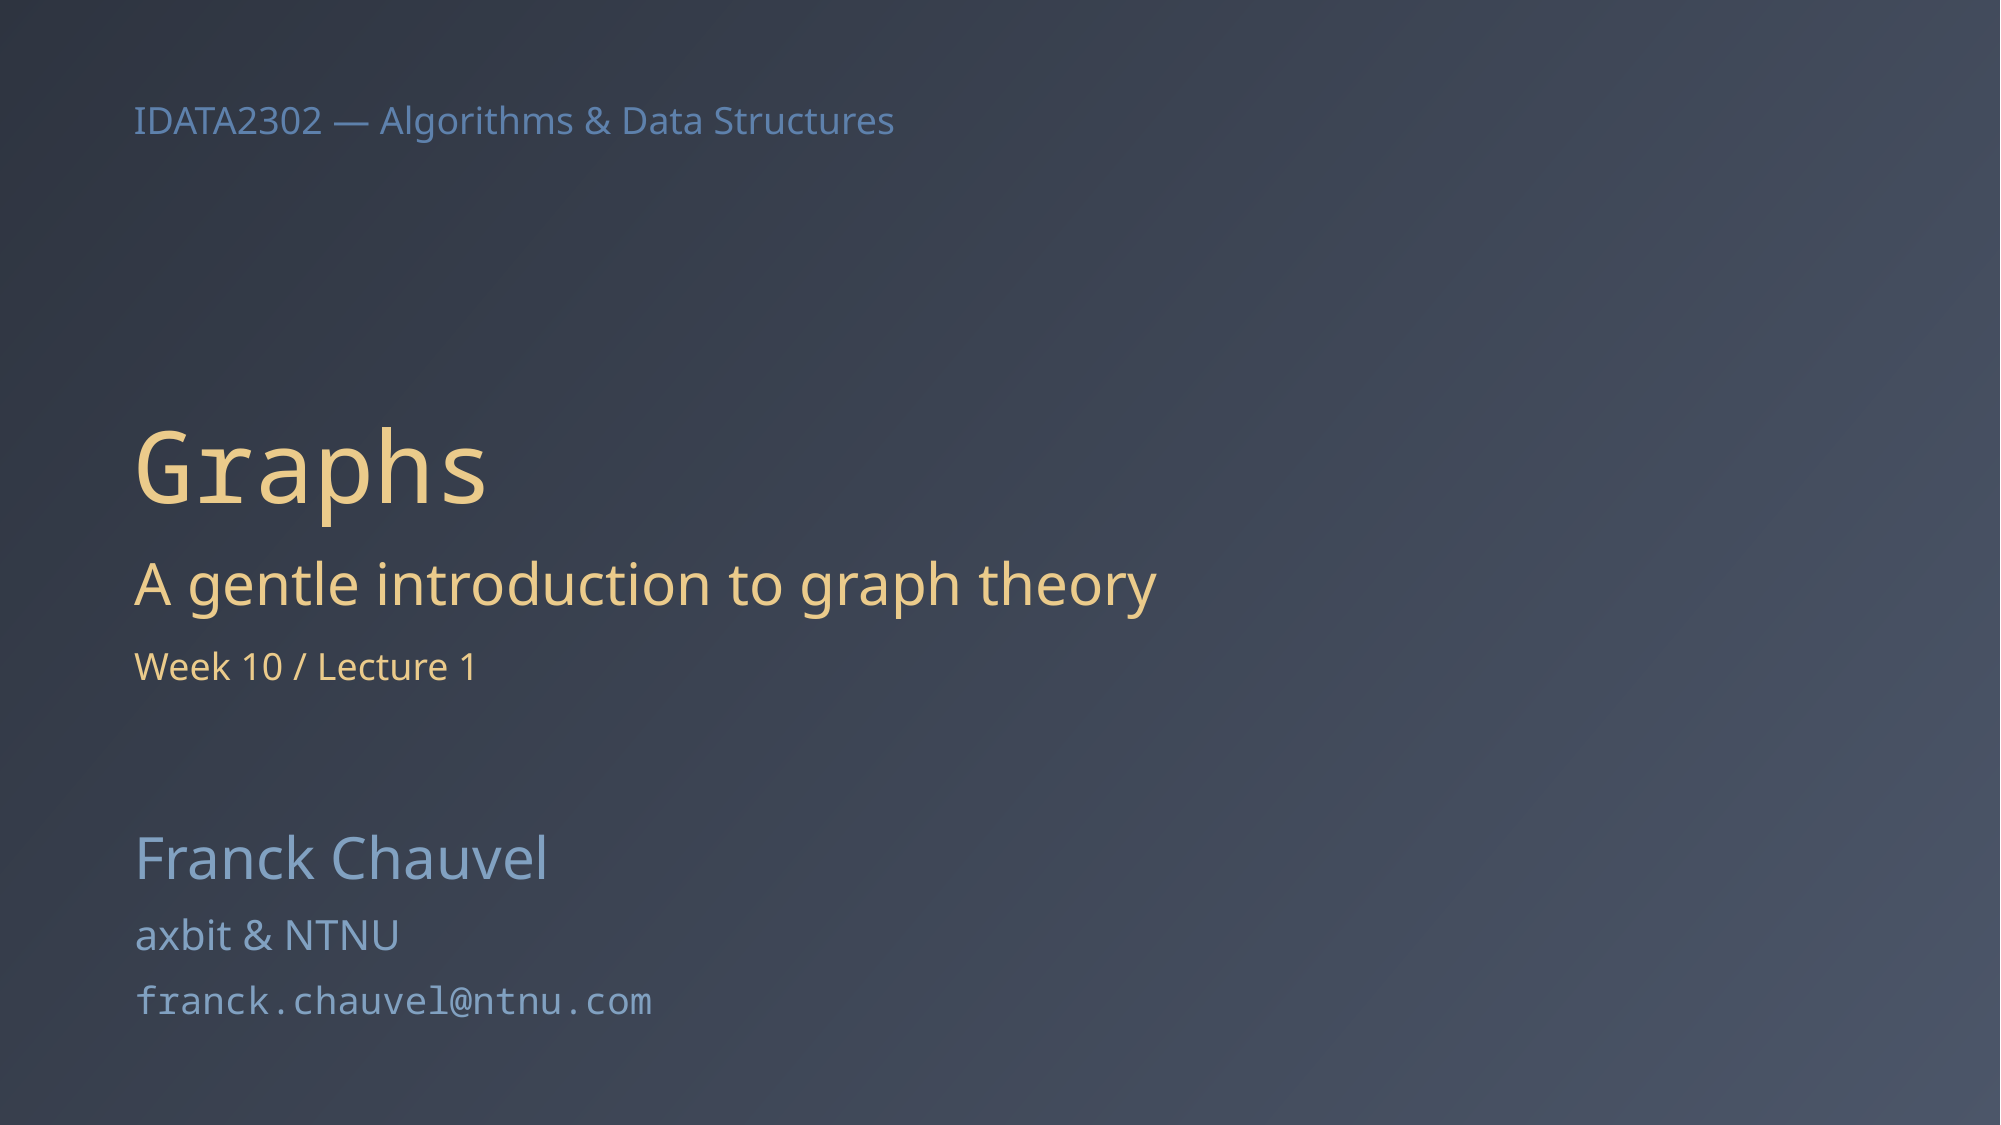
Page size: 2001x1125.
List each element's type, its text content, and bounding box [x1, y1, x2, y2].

subtitle A gentle introduction to graph theory [119, 536, 1877, 636]
list franck.chauvel@ntnu.com [119, 975, 1881, 1031]
list Week 10 / Lecture 1 [119, 640, 1876, 716]
list axbit & NTNU [119, 899, 1878, 975]
list Franck Chauvel [119, 822, 1877, 899]
title Graphs [119, 251, 1877, 533]
